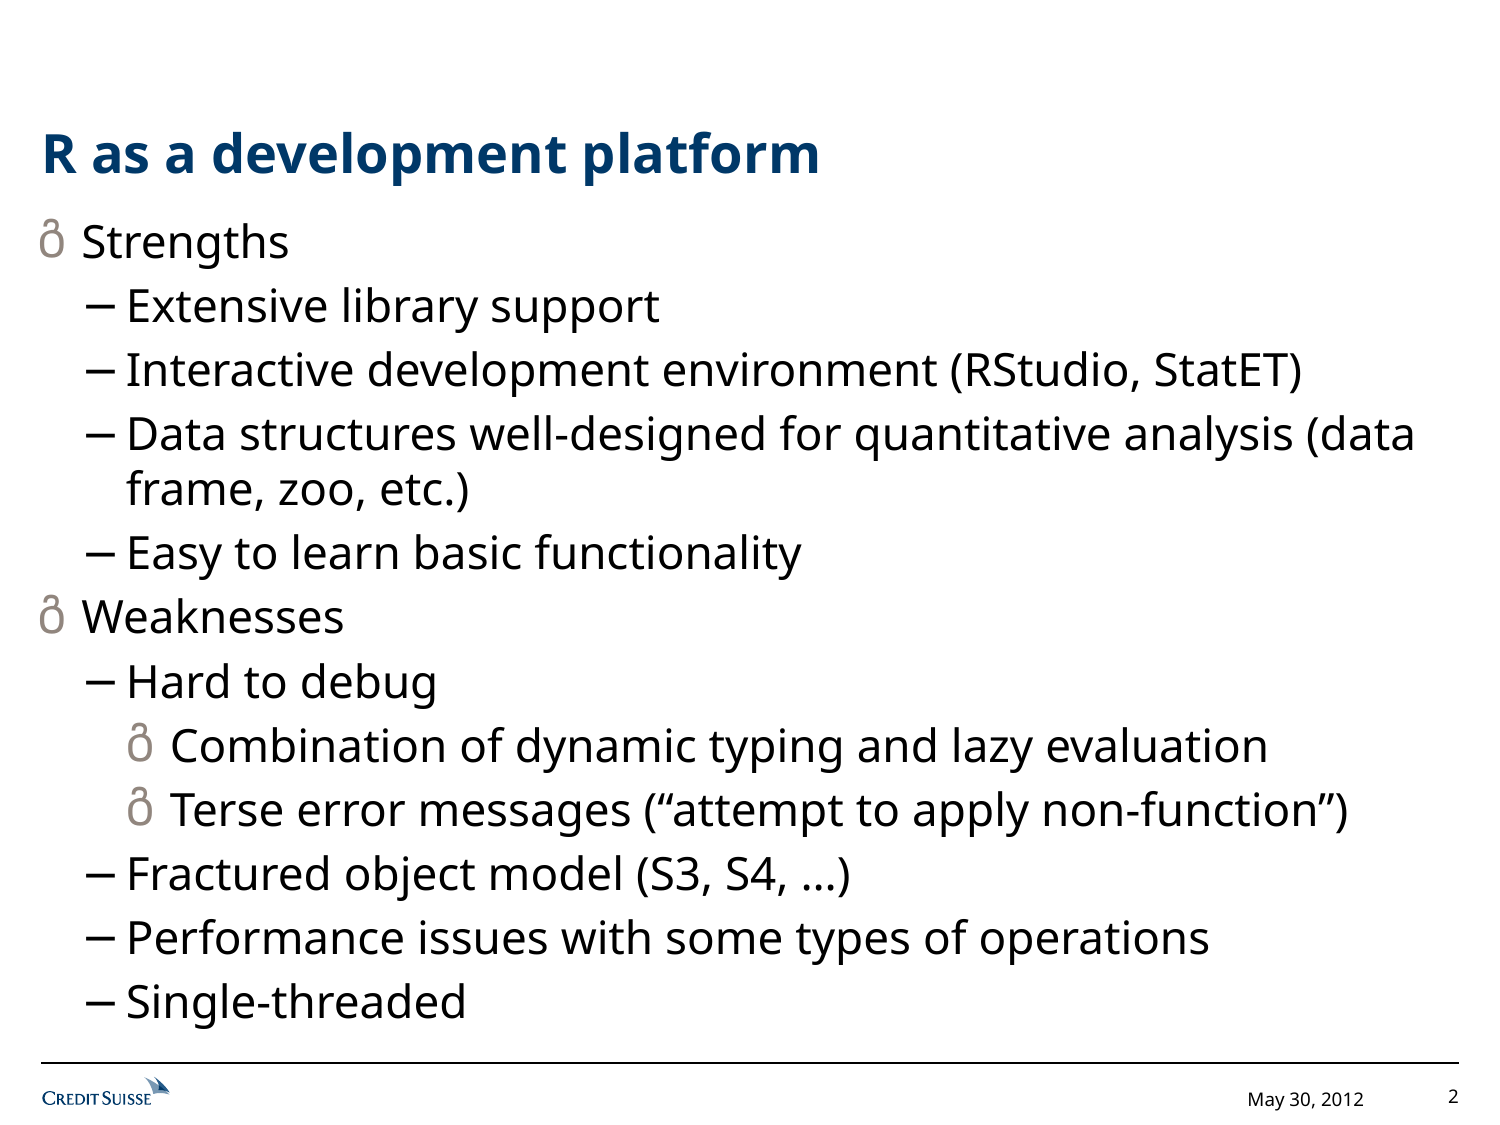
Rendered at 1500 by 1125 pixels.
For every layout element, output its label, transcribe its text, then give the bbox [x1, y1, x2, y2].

list Strengths Extensive library support Interactive development environment (RStudio, StatET) Data structures well-designed for quantitative analysis (data frame, zoo, etc.) Easy to learn basic functionality Weaknesses Hard to debug Combination of dynamic typing and lazy evaluation Terse error messages (“attempt to apply non-function”) Fractured object model (S3, S4, …) Performance issues with some types of operations Single-threaded [37, 212, 1456, 1044]
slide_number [1009, 1080, 1364, 1111]
title R as a development platform [40, 66, 1459, 185]
slide_number 2 [1370, 1080, 1459, 1110]
